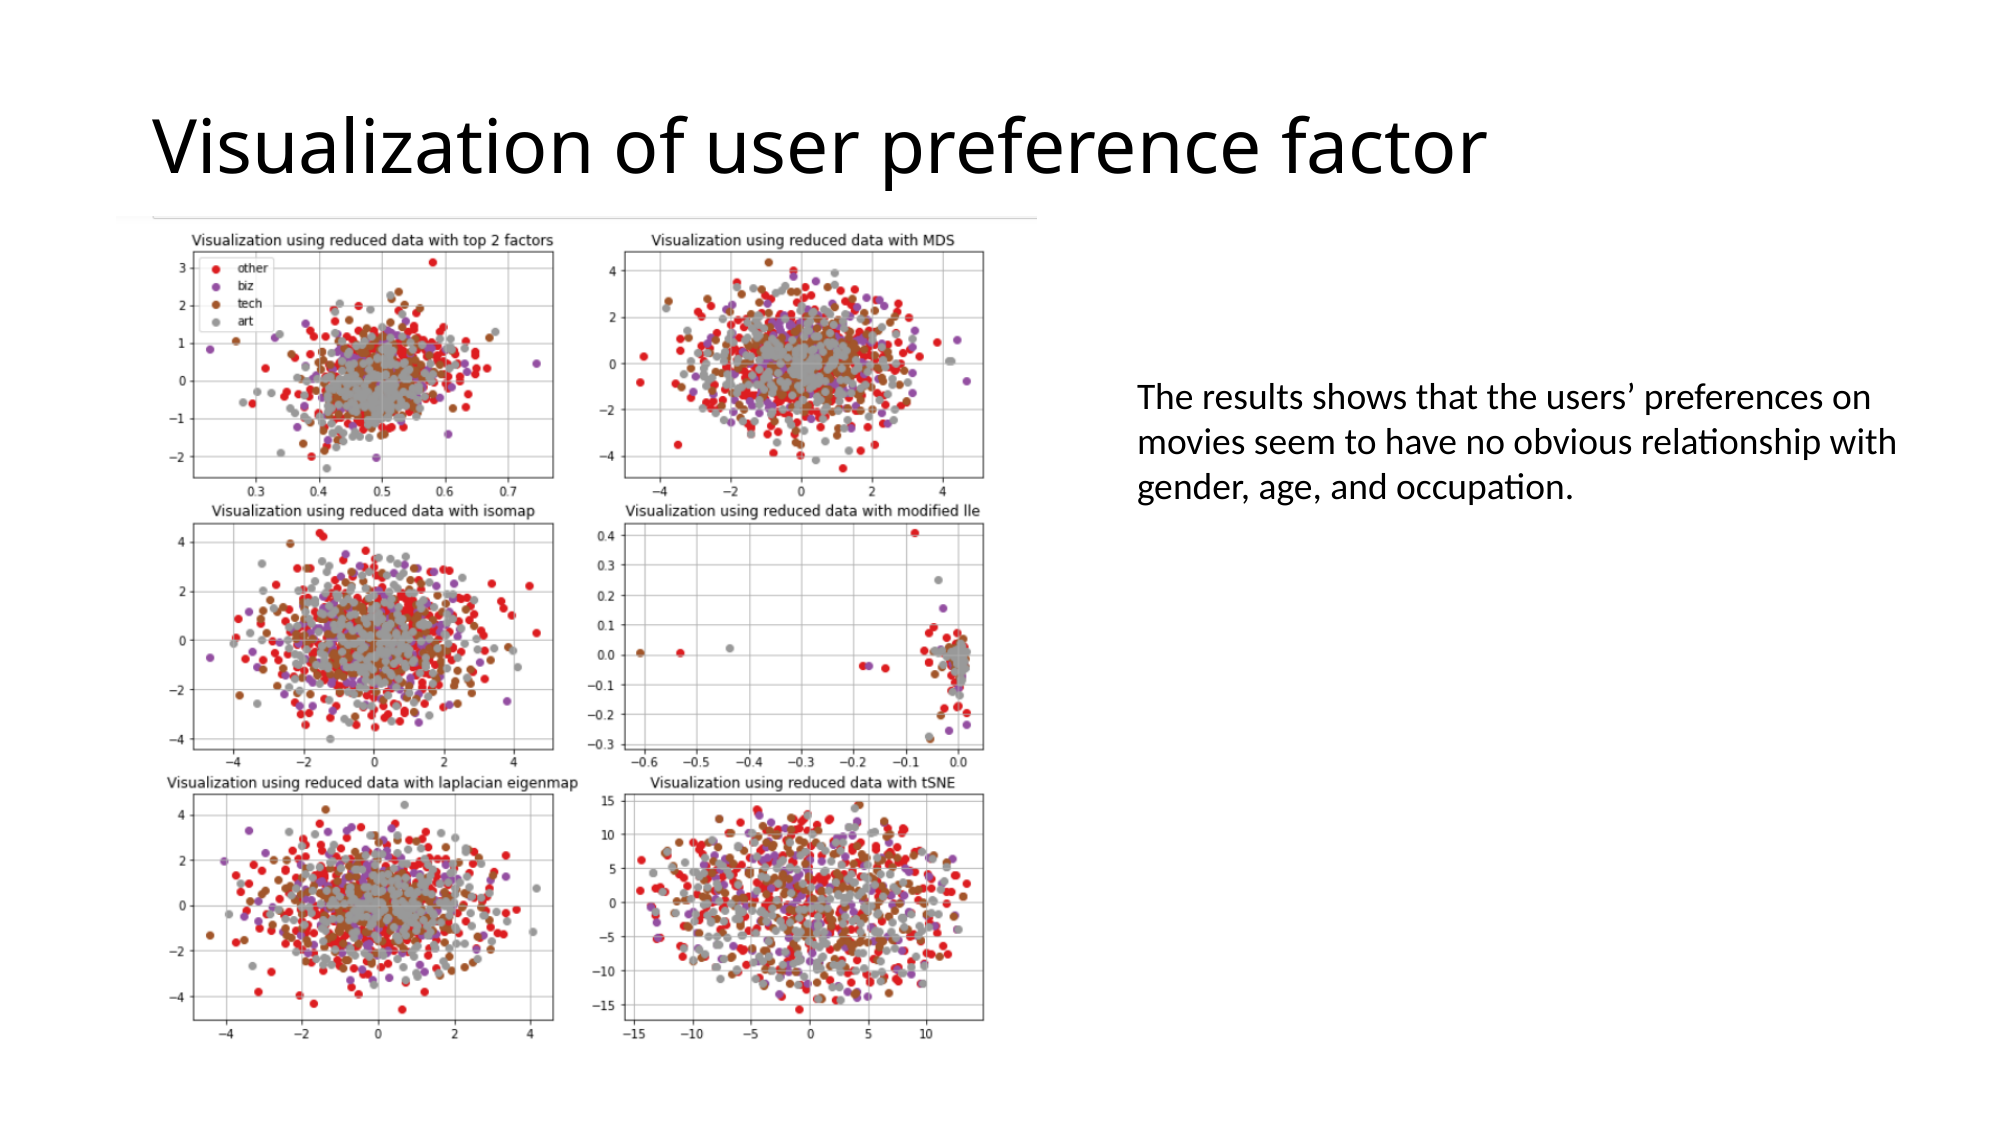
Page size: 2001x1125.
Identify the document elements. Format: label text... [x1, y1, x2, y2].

title Visualization of user preference factor [137, 39, 1863, 260]
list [116, 216, 1037, 1052]
text_box The results shows that the users’ preferences on movies seem to have no obvious relationship with gender, age, and occupation. [1122, 364, 1923, 543]
